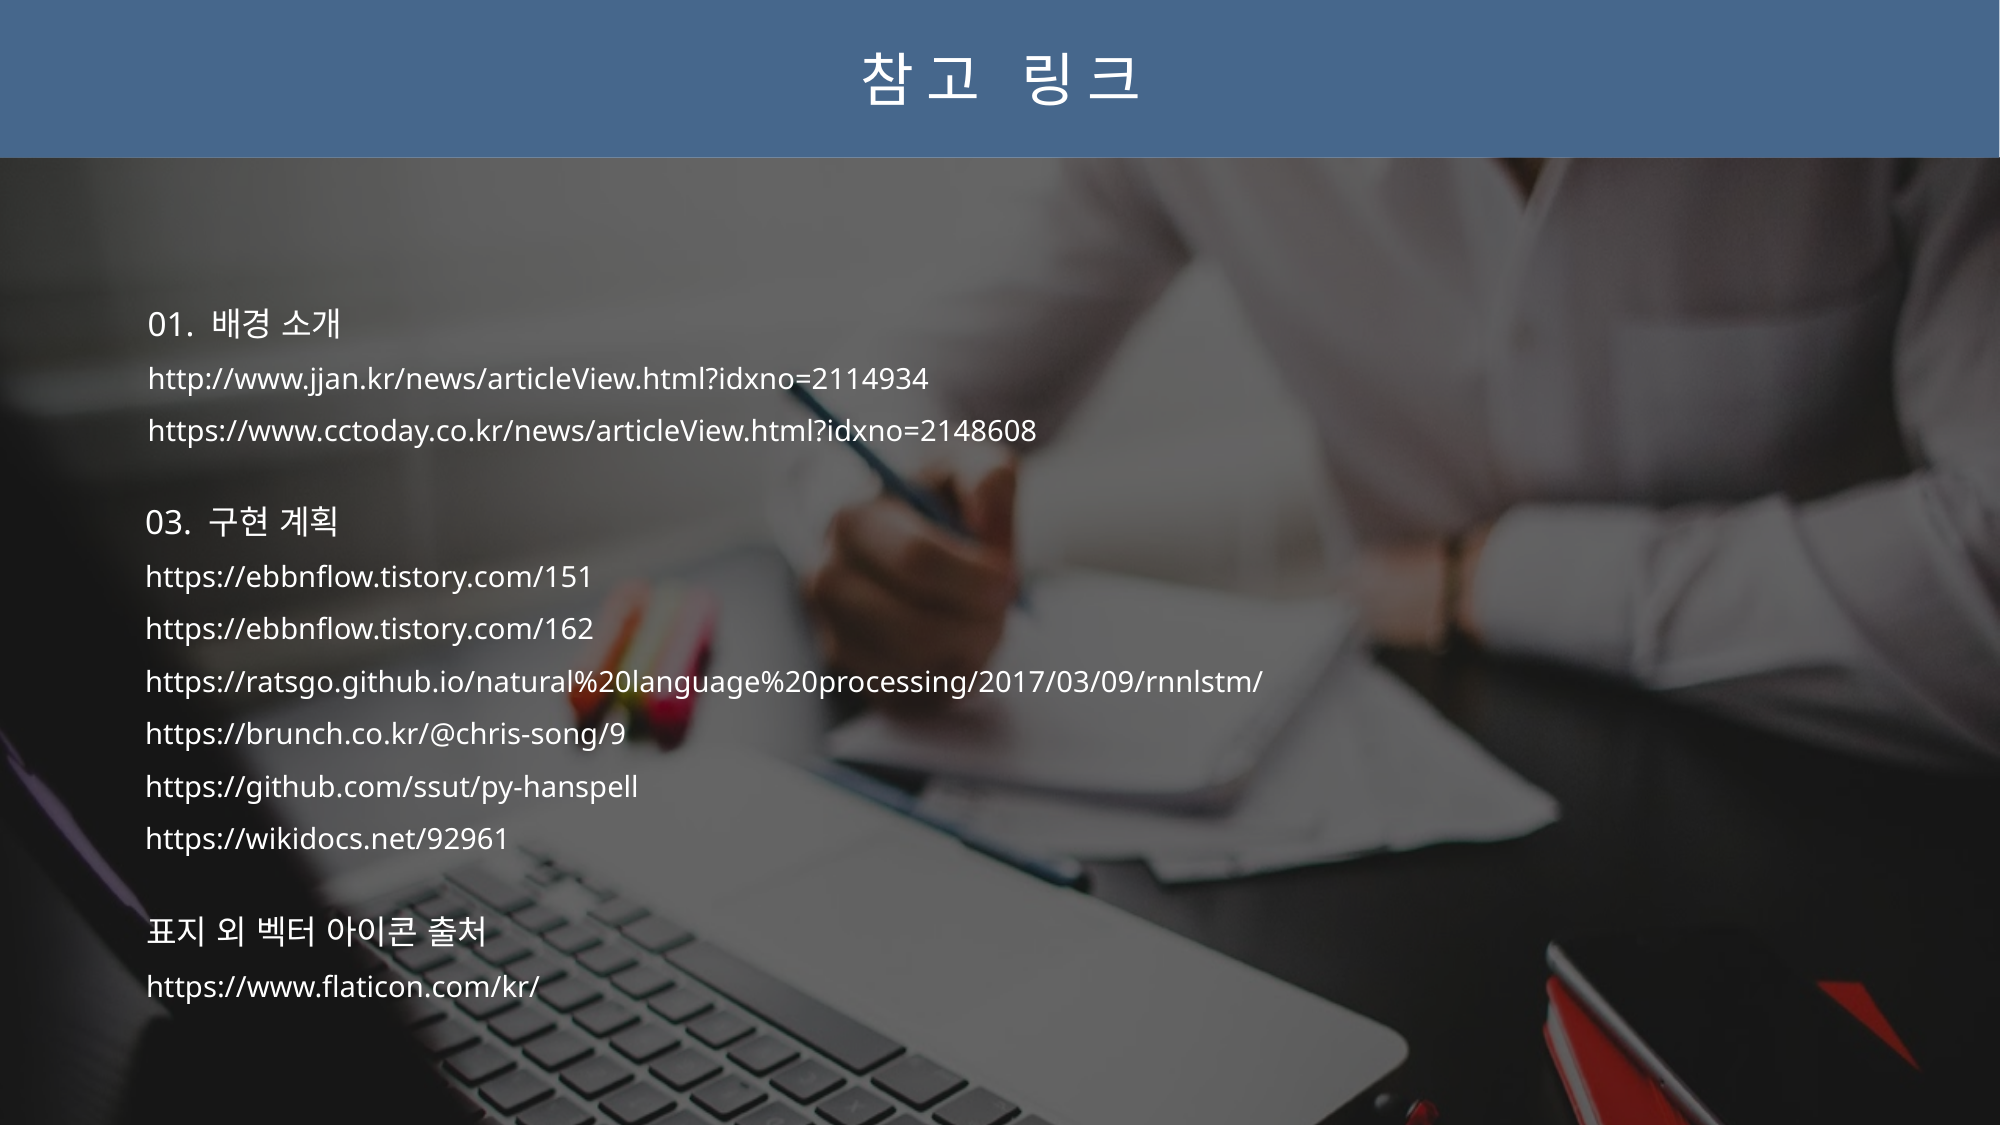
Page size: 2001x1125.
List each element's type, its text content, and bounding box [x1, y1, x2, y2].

text_box 참고 링크 [846, 36, 1157, 121]
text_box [131, 275, 1278, 1008]
picture [0, 157, 2000, 1125]
text_box [0, 0, 2000, 157]
